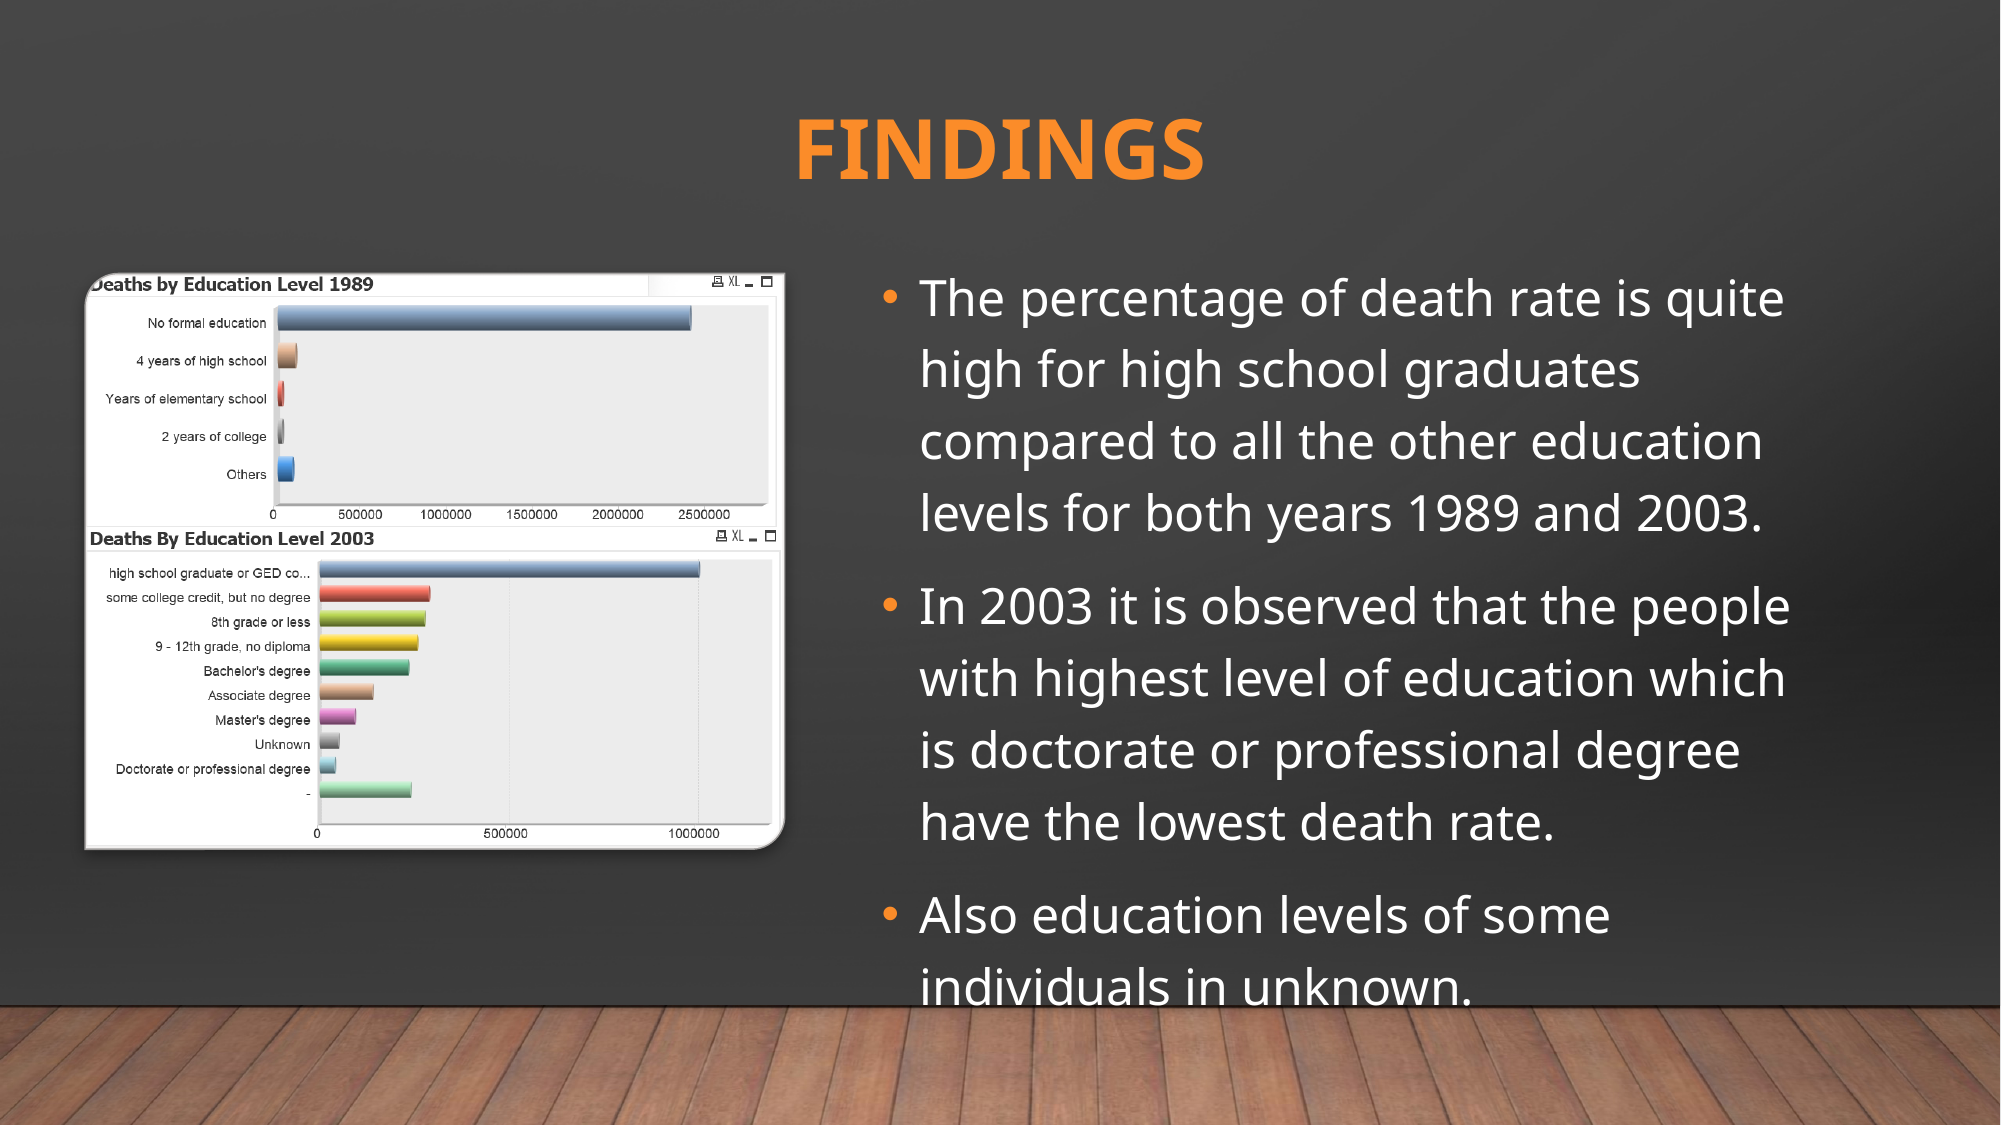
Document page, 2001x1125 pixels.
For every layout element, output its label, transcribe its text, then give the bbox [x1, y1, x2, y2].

picture [0, 1005, 2000, 1125]
list The percentage of death rate is quite high for high school graduates compared to all the other education levels for both years 1989 and 2003. In 2003 it is observed that the people with highest level of education which is doctorate or professional degree have the lowest death rate. Also education levels of some individuals in unknown. [866, 246, 1846, 879]
picture [85, 274, 785, 849]
title Findings [187, 31, 1813, 275]
